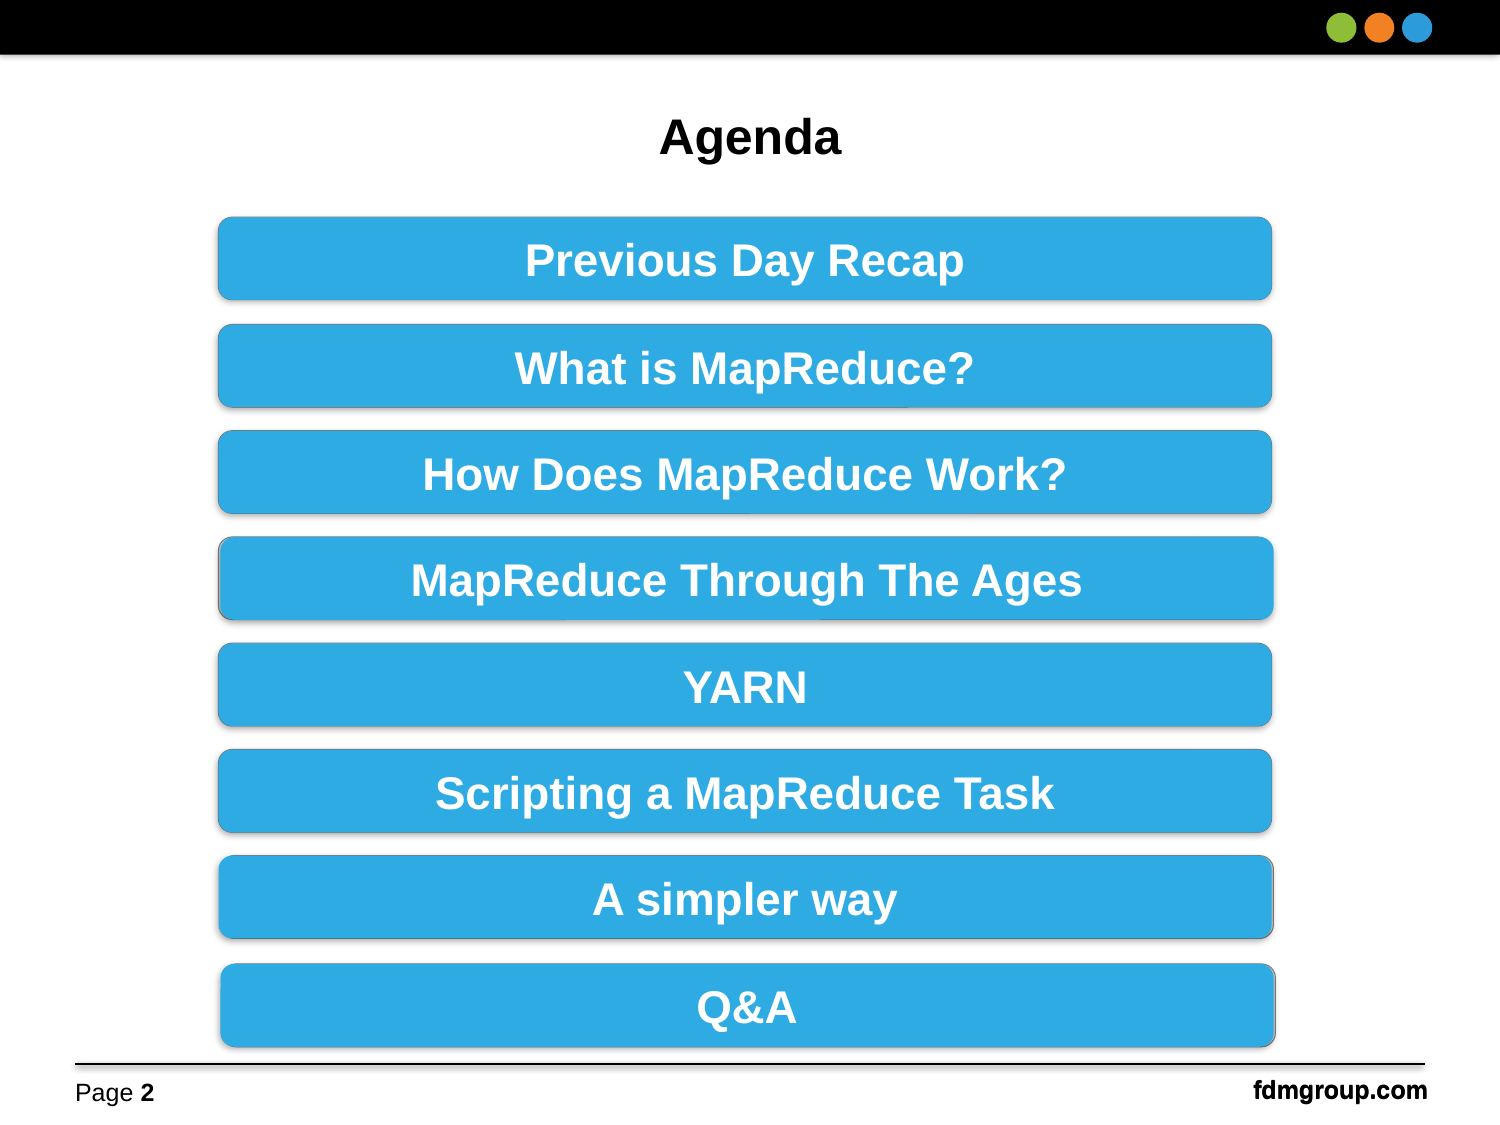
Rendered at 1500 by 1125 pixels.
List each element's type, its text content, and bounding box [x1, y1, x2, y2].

text_box Scripting a MapReduce Task [217, 748, 1273, 834]
text_box How Does MapReduce Work? [217, 430, 1273, 515]
text_box A simpler way [217, 854, 1273, 940]
text_box Q&A [219, 963, 1275, 1048]
text_box MapReduce Through The Ages [219, 536, 1275, 621]
slide_number Page 2 [75, 1076, 425, 1107]
text_box YARN [217, 642, 1273, 727]
title Agenda [75, 104, 1425, 173]
text_box Previous Day Recap [217, 216, 1273, 301]
text_box What is MapReduce? [217, 323, 1273, 409]
